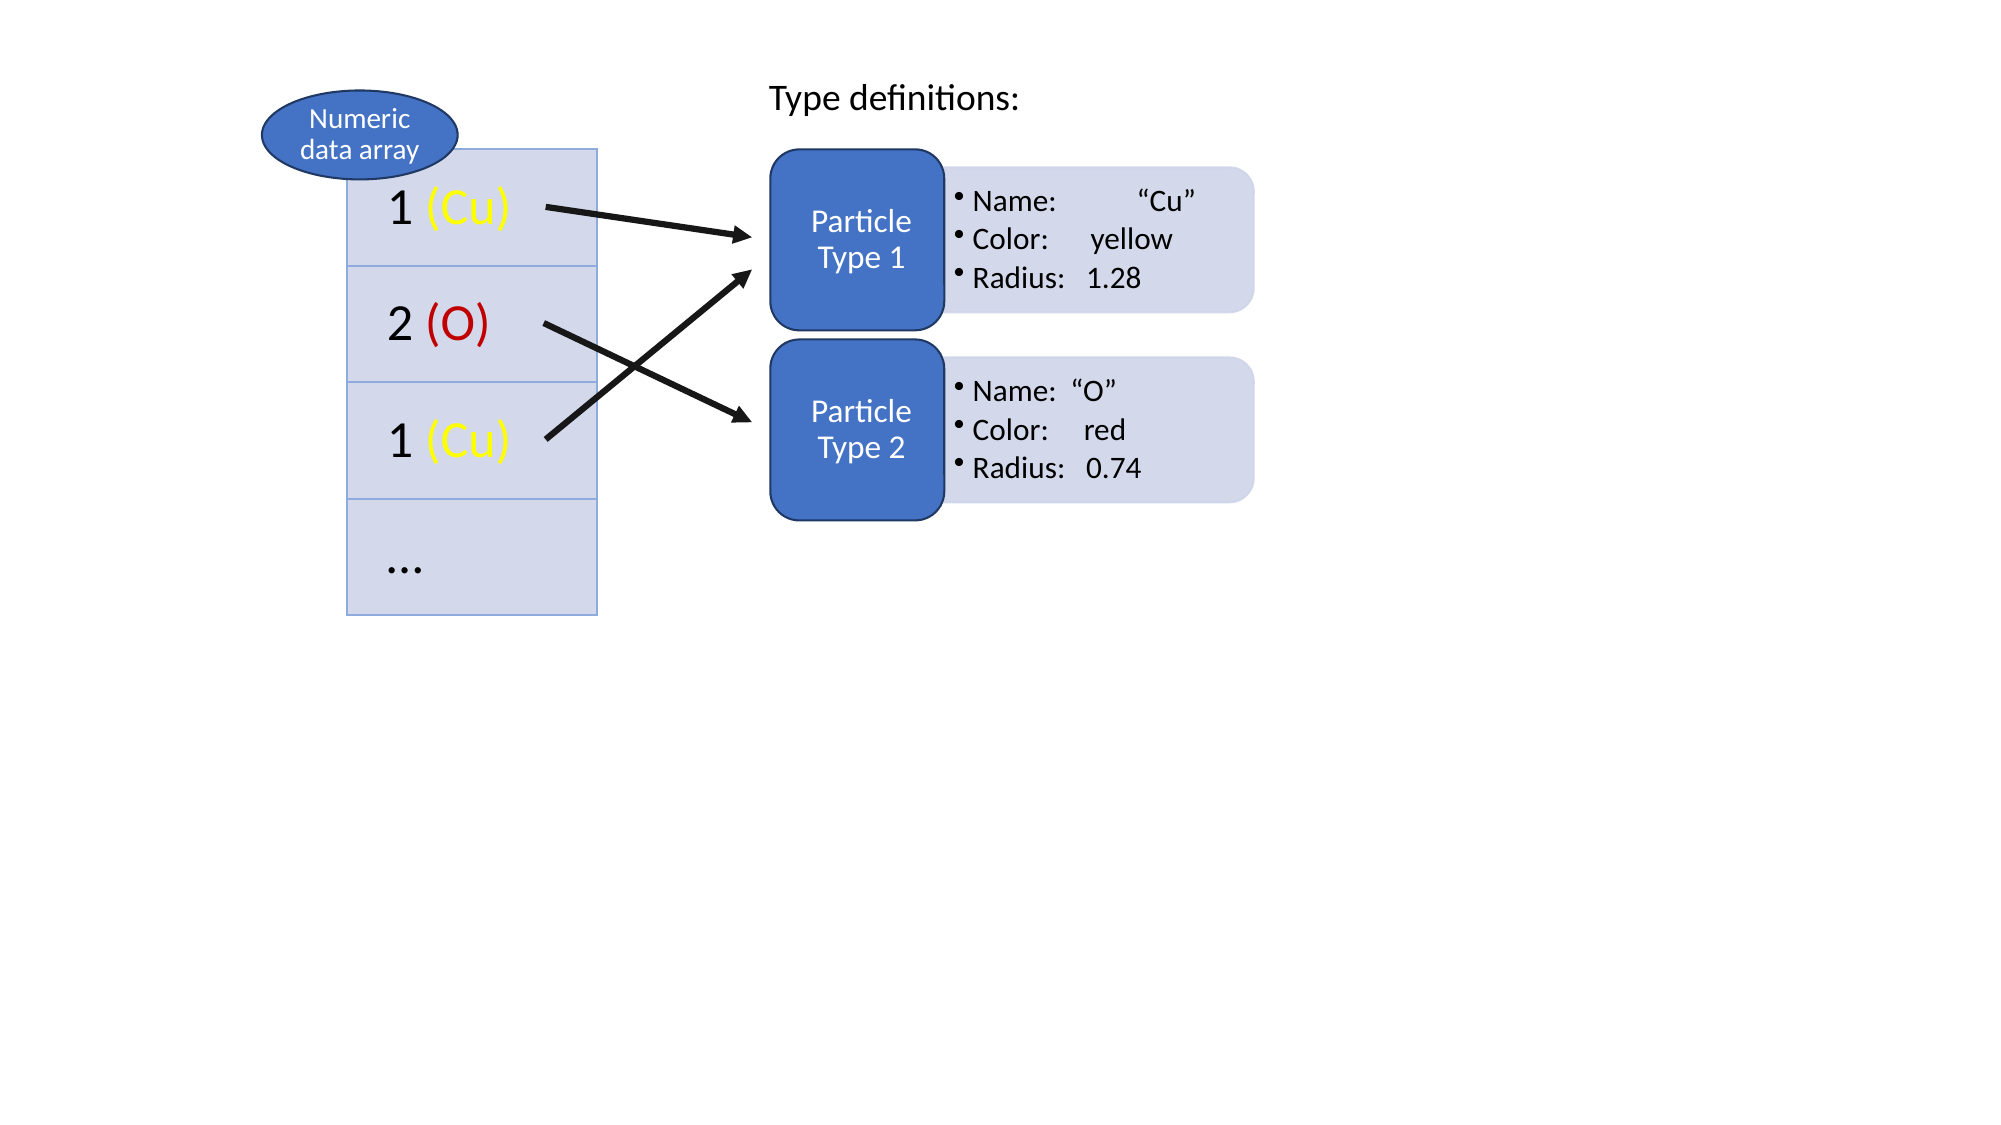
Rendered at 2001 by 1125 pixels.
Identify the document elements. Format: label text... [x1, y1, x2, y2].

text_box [121, 90, 711, 616]
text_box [770, 149, 1254, 521]
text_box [545, 206, 752, 238]
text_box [545, 269, 752, 440]
text_box Type definitions: [753, 65, 1036, 125]
